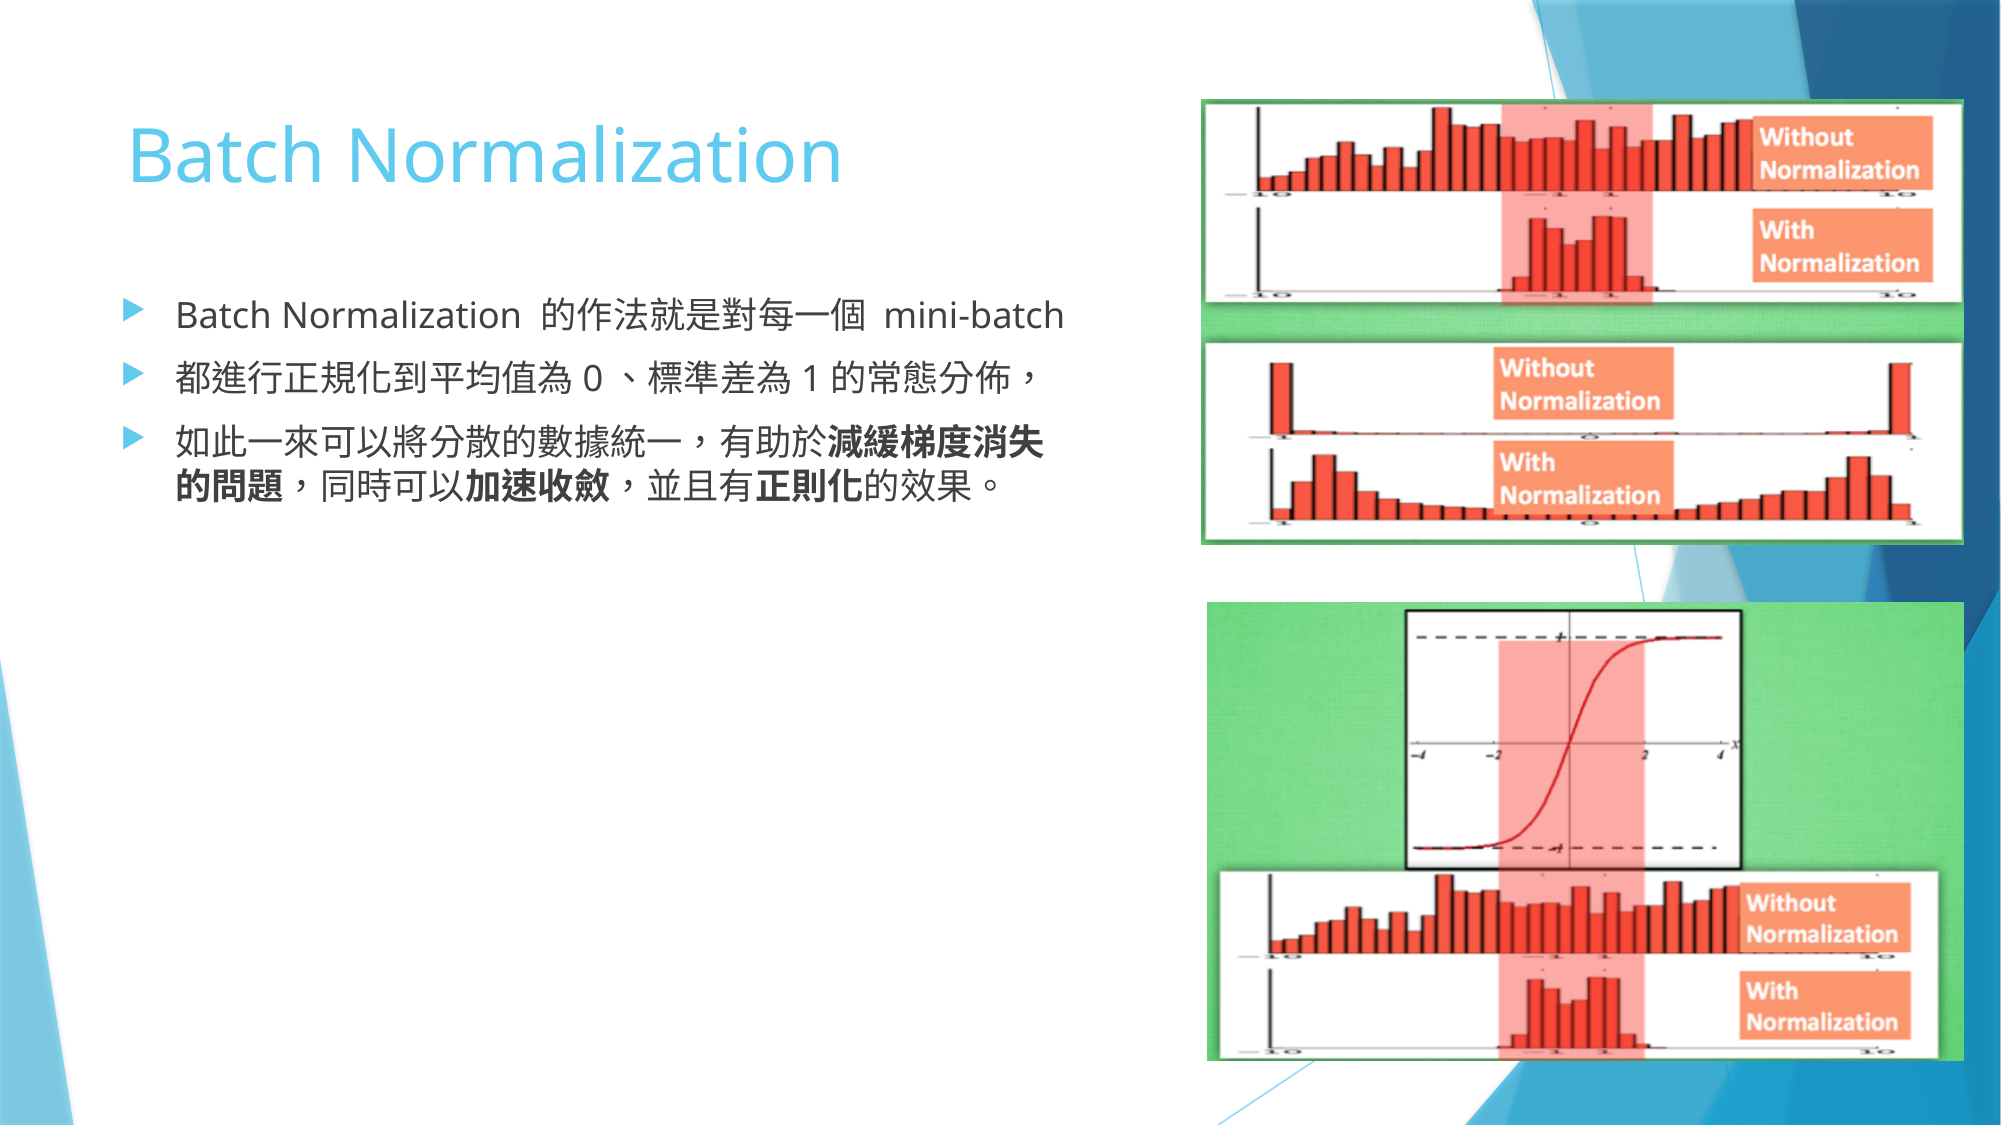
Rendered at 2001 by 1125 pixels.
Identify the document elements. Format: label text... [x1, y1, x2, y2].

title Batch Normalization [111, 99, 1199, 317]
list Batch Normalization 的作法就是對每一個 mini-batch 都進行正規化到平均值為0、標準差為1的常態分佈， 如此一來可以將分散的數據統一，有助於減緩梯度消失的問題，同時可以加速收斂，並且有正則化的效果。 [105, 284, 1091, 560]
picture [1206, 602, 1965, 1062]
picture [1200, 99, 1965, 545]
